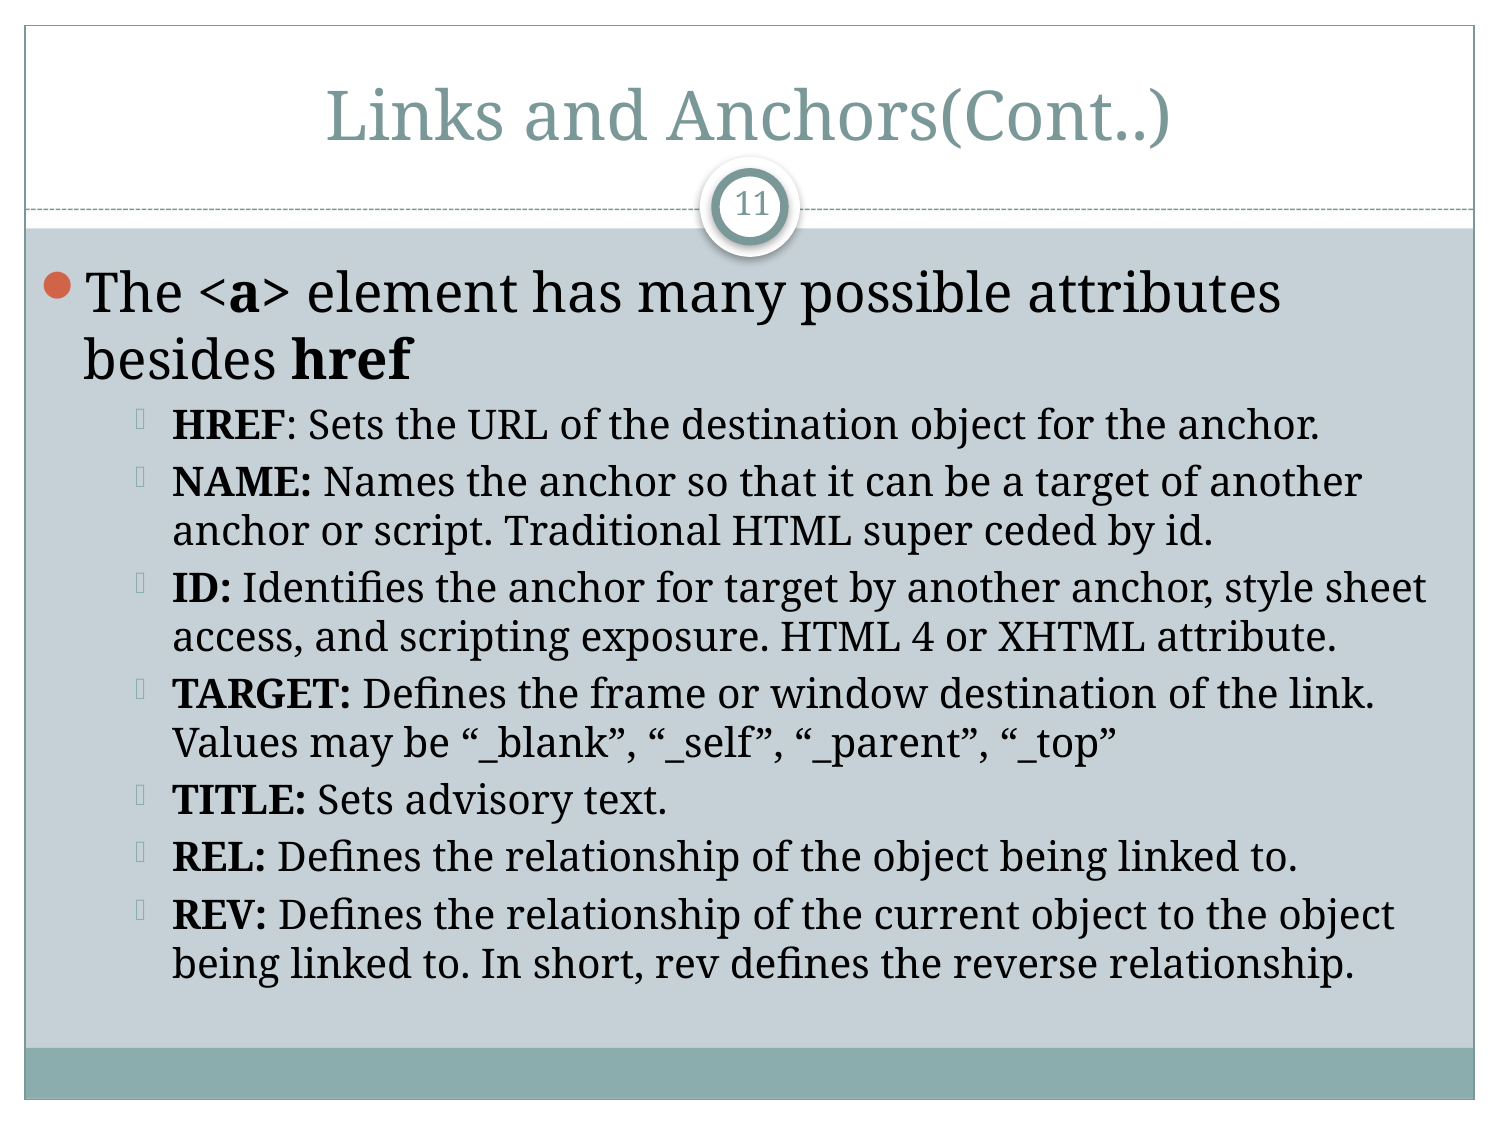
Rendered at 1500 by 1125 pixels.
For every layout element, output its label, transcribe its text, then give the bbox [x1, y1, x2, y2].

title Links and Anchors(Cont..) [49, 37, 1450, 162]
list The <a> element has many possible attributes besides href HREF: Sets the URL of the destination object for the anchor. NAME: Names the anchor so that it can be a target of another anchor or script. Traditional HTML super ceded by id. ID: Identifies the anchor for target by another anchor, style sheet access, and scripting exposure. HTML 4 or XHTML attribute. TARGET: Defines the frame or window destination of the link. Values may be “_blank”, “_self”, “_parent”, “_top” TITLE: Sets advisory text. REL: Defines the relationship of the object being linked to. REV: Defines the relationship of the current object to the object being linked to. In short, rev defines the reverse relationship. [24, 250, 1476, 1038]
slide_number 11 [715, 168, 791, 241]
